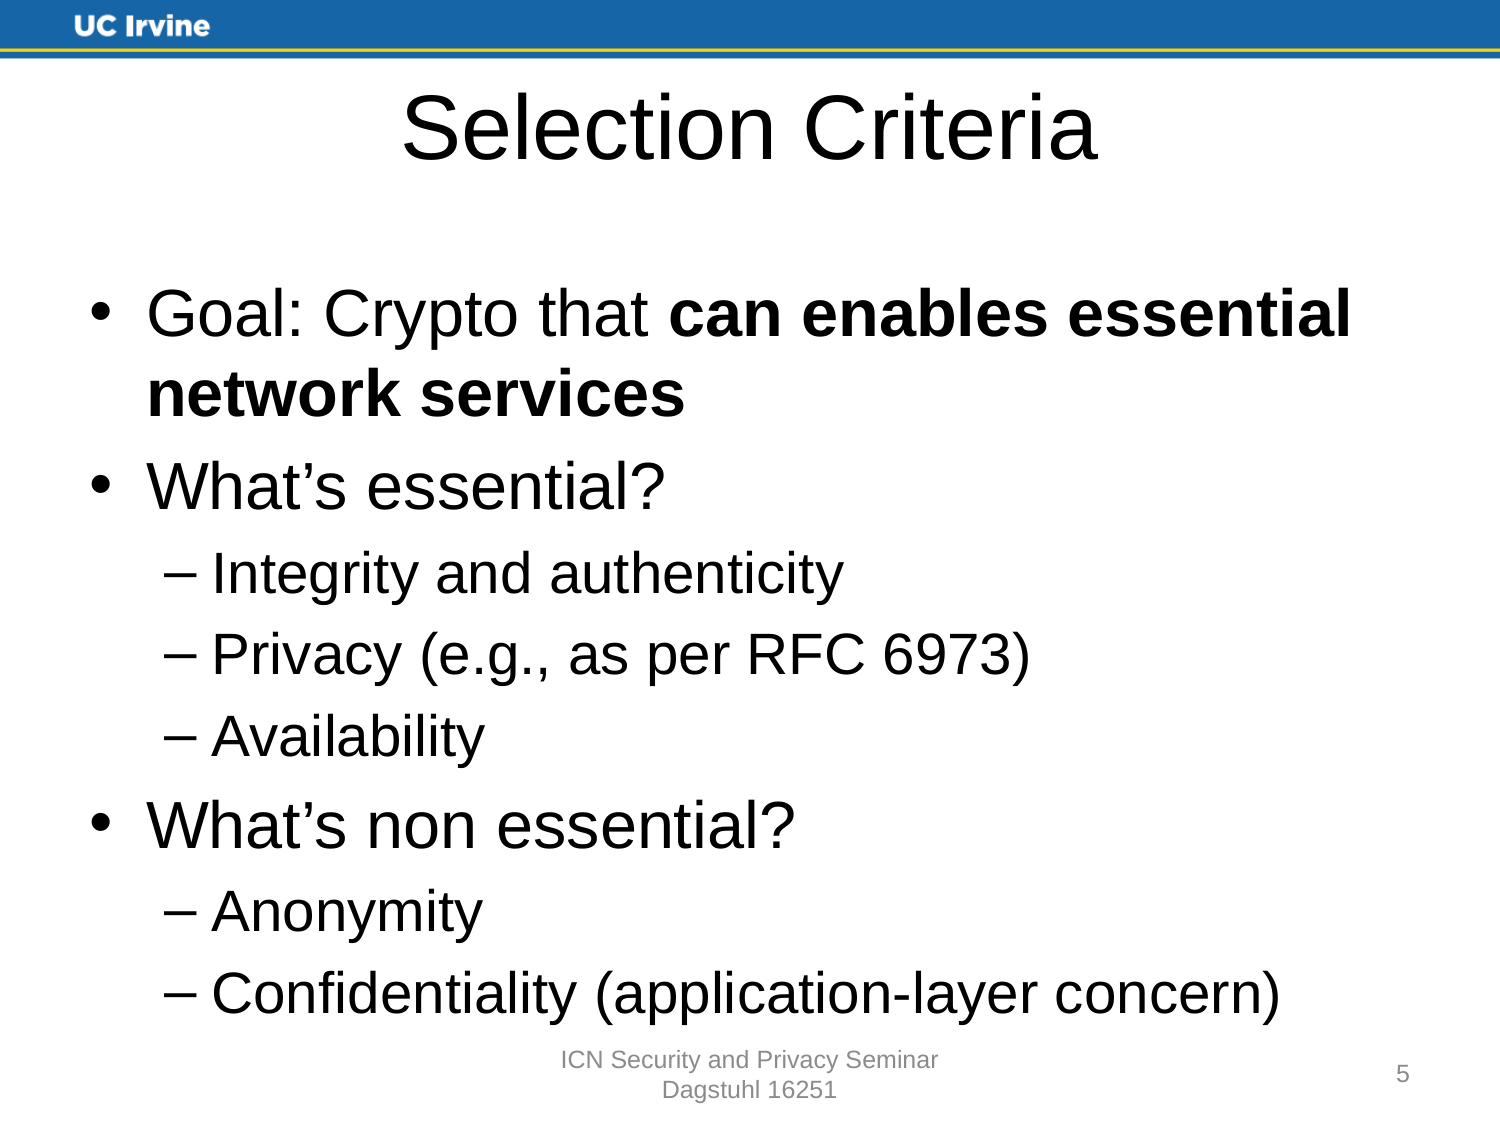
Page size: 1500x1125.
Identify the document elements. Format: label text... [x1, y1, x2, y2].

footer ICN Security and Privacy Seminar Dagstuhl 16251 [512, 1043, 988, 1104]
list Goal: Crypto that can enables essential network services What’s essential? Integrity and authenticity Privacy (e.g., as per RFC 6973) Availability What’s non essential? Anonymity Confidentiality (application-layer concern) [75, 262, 1425, 1005]
slide_number 5 [1074, 1042, 1425, 1103]
title Selection Criteria [75, 60, 1425, 248]
